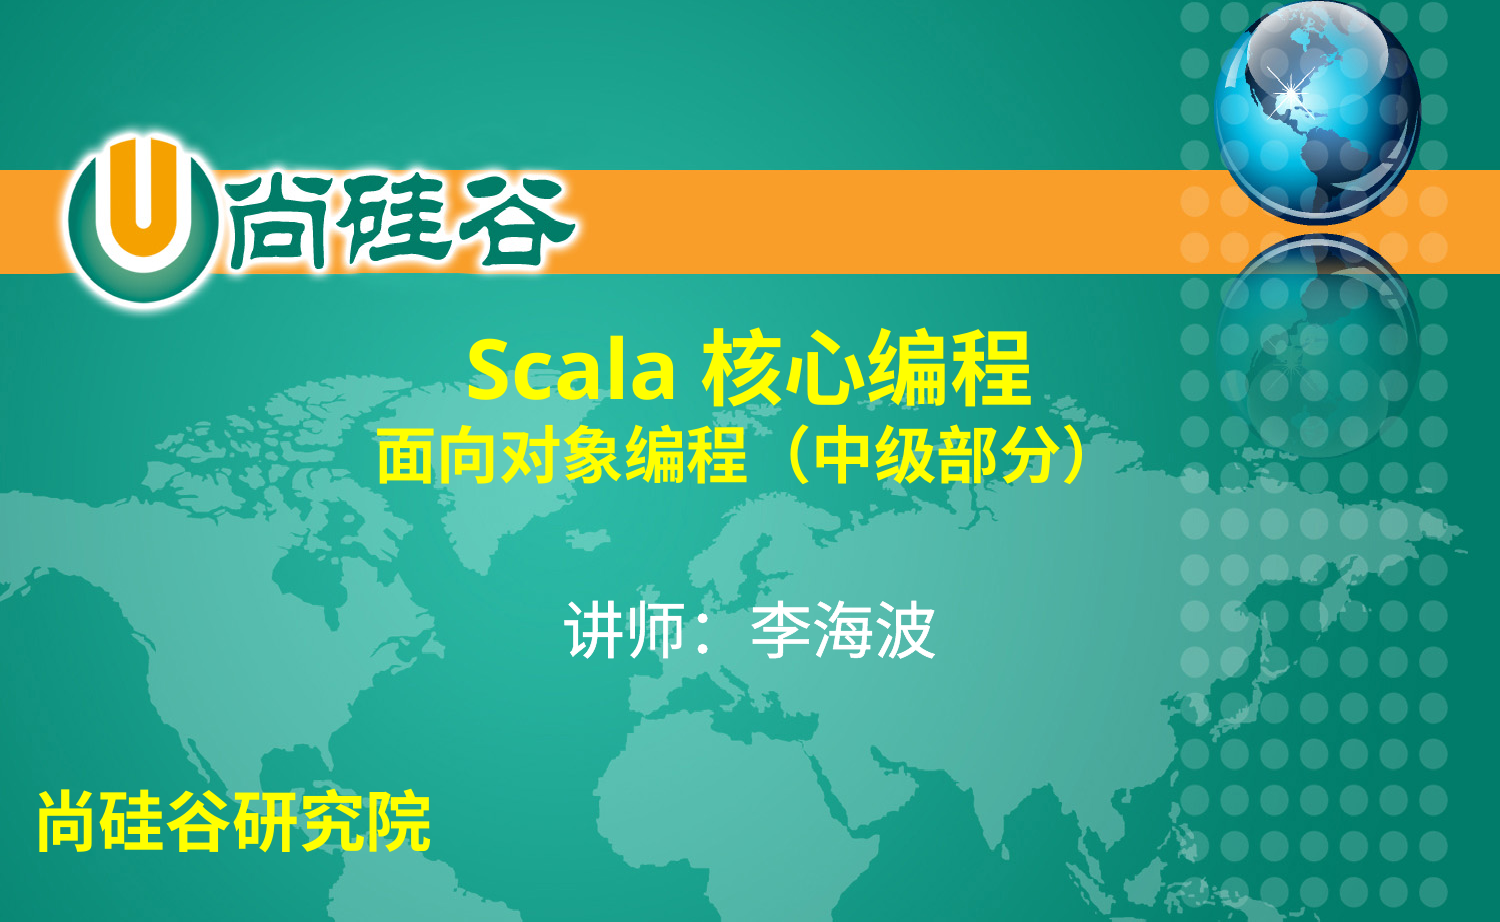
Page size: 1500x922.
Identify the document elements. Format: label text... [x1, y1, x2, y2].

picture [0, 0, 1500, 922]
title Scala核心编程 面向对象编程（中级部分） 讲师：李海波 [112, 392, 1388, 590]
text_box 尚硅谷研究院 [17, 772, 1164, 868]
